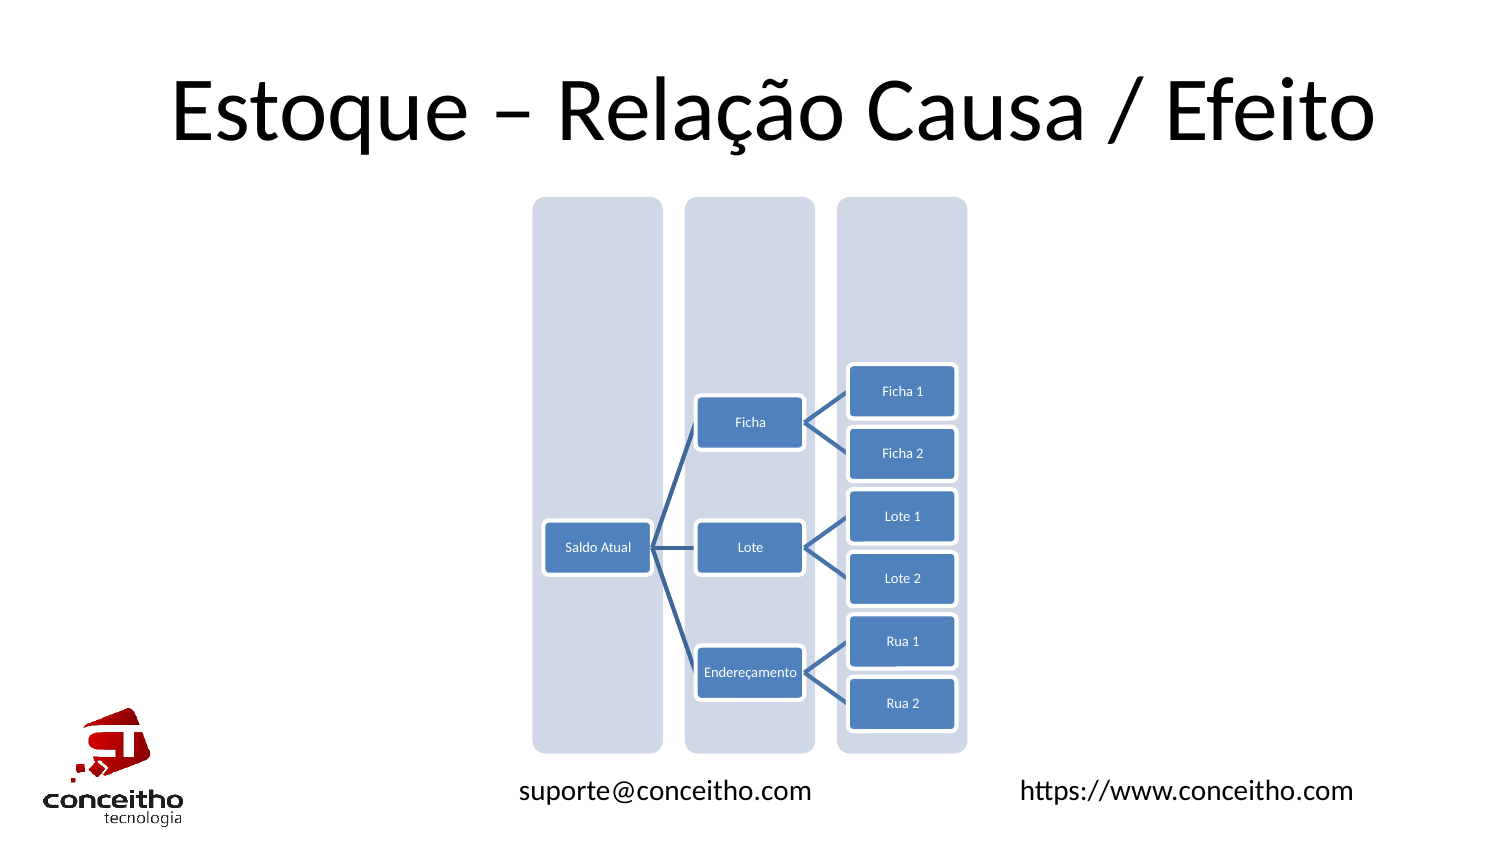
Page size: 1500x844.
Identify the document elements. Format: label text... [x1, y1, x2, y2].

picture [43, 708, 183, 827]
title Estoque – Relação Causa / Efeito [123, 33, 1425, 175]
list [74, 196, 1426, 754]
